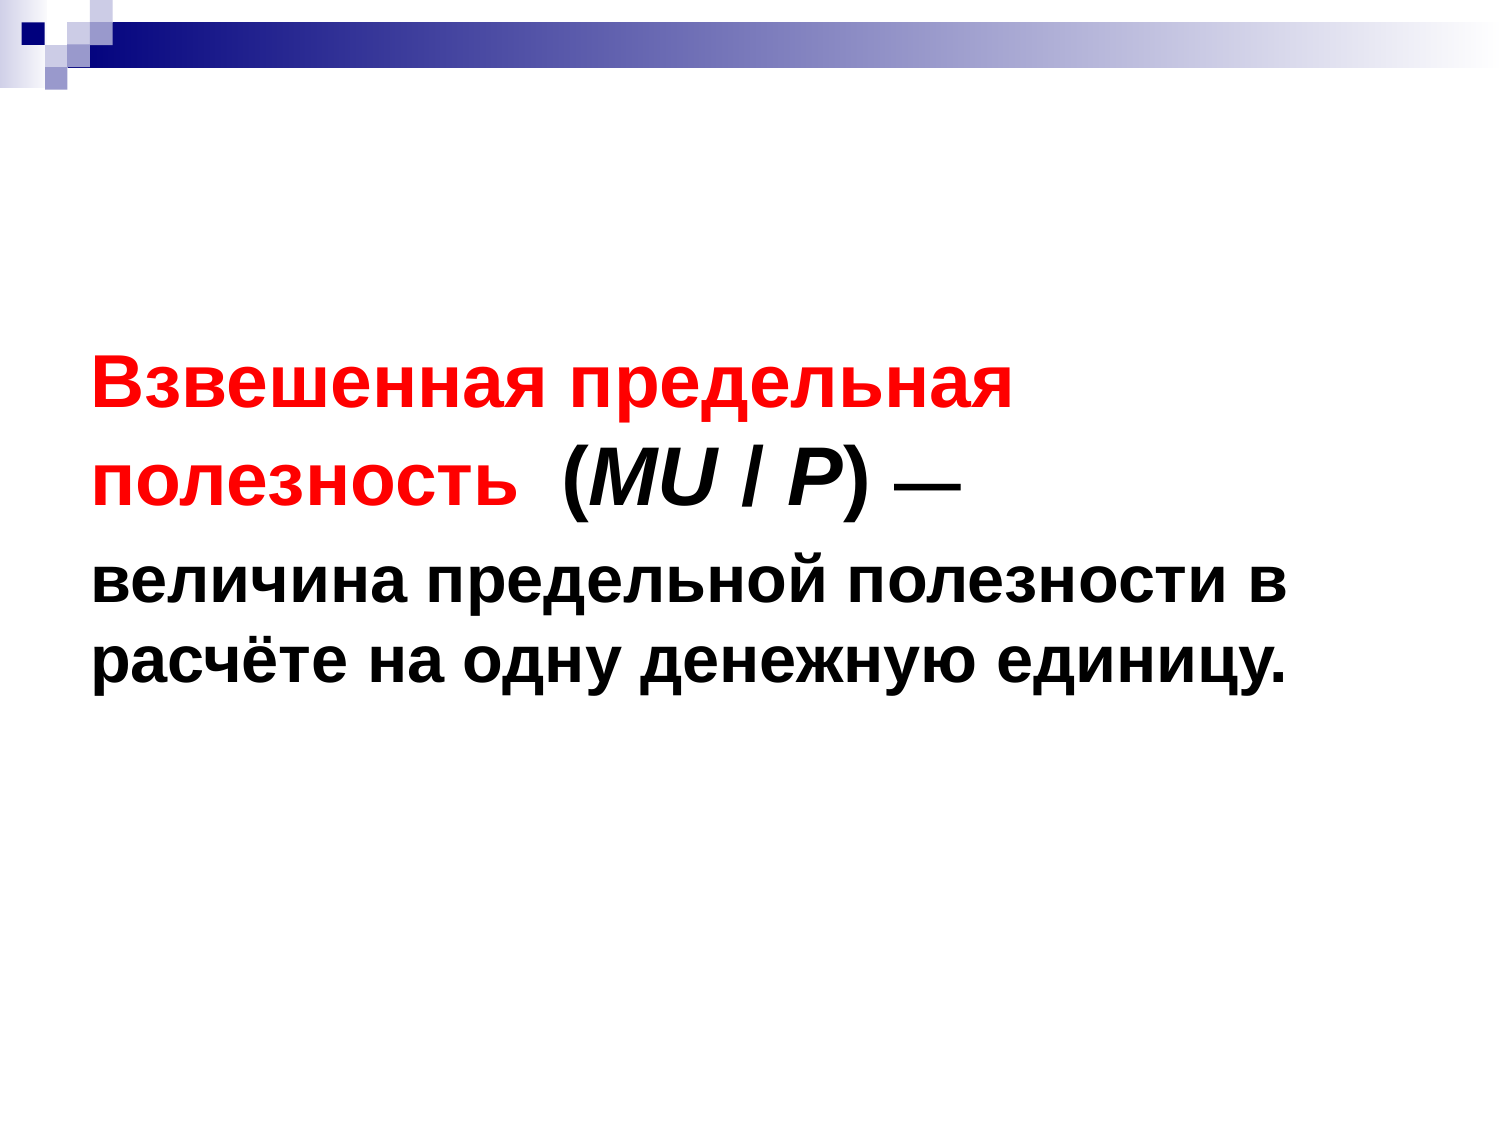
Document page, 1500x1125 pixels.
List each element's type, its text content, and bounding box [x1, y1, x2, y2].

list Взвешенная предельная полезность (MU / P) — величина предельной полезности в расчёте на одну денежную единицу. [75, 324, 1425, 963]
